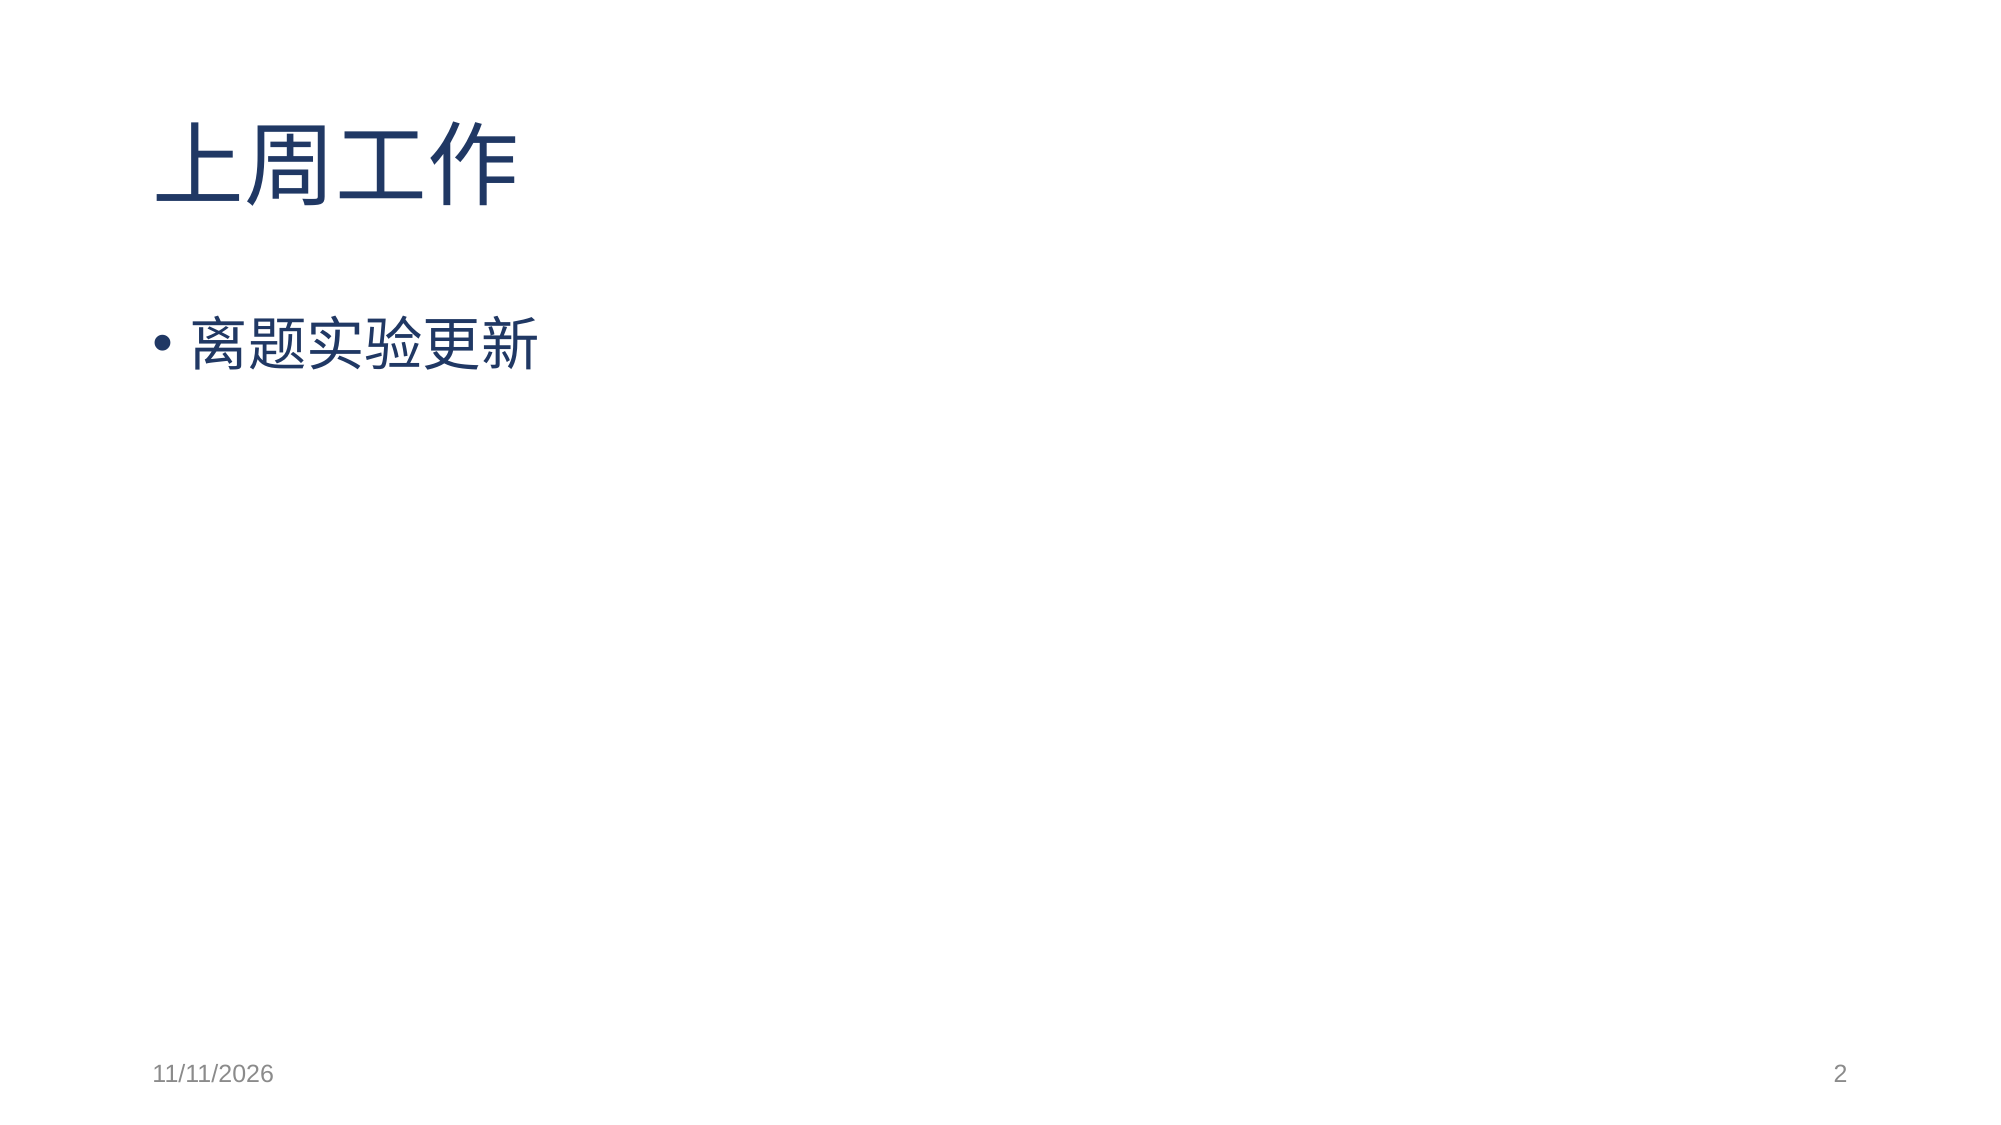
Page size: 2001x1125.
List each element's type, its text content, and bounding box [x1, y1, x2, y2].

slide_number 2 [1412, 1042, 1863, 1103]
list 离题实验更新 [137, 299, 1863, 1014]
title 上周工作 [137, 59, 1863, 278]
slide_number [137, 1042, 588, 1103]
